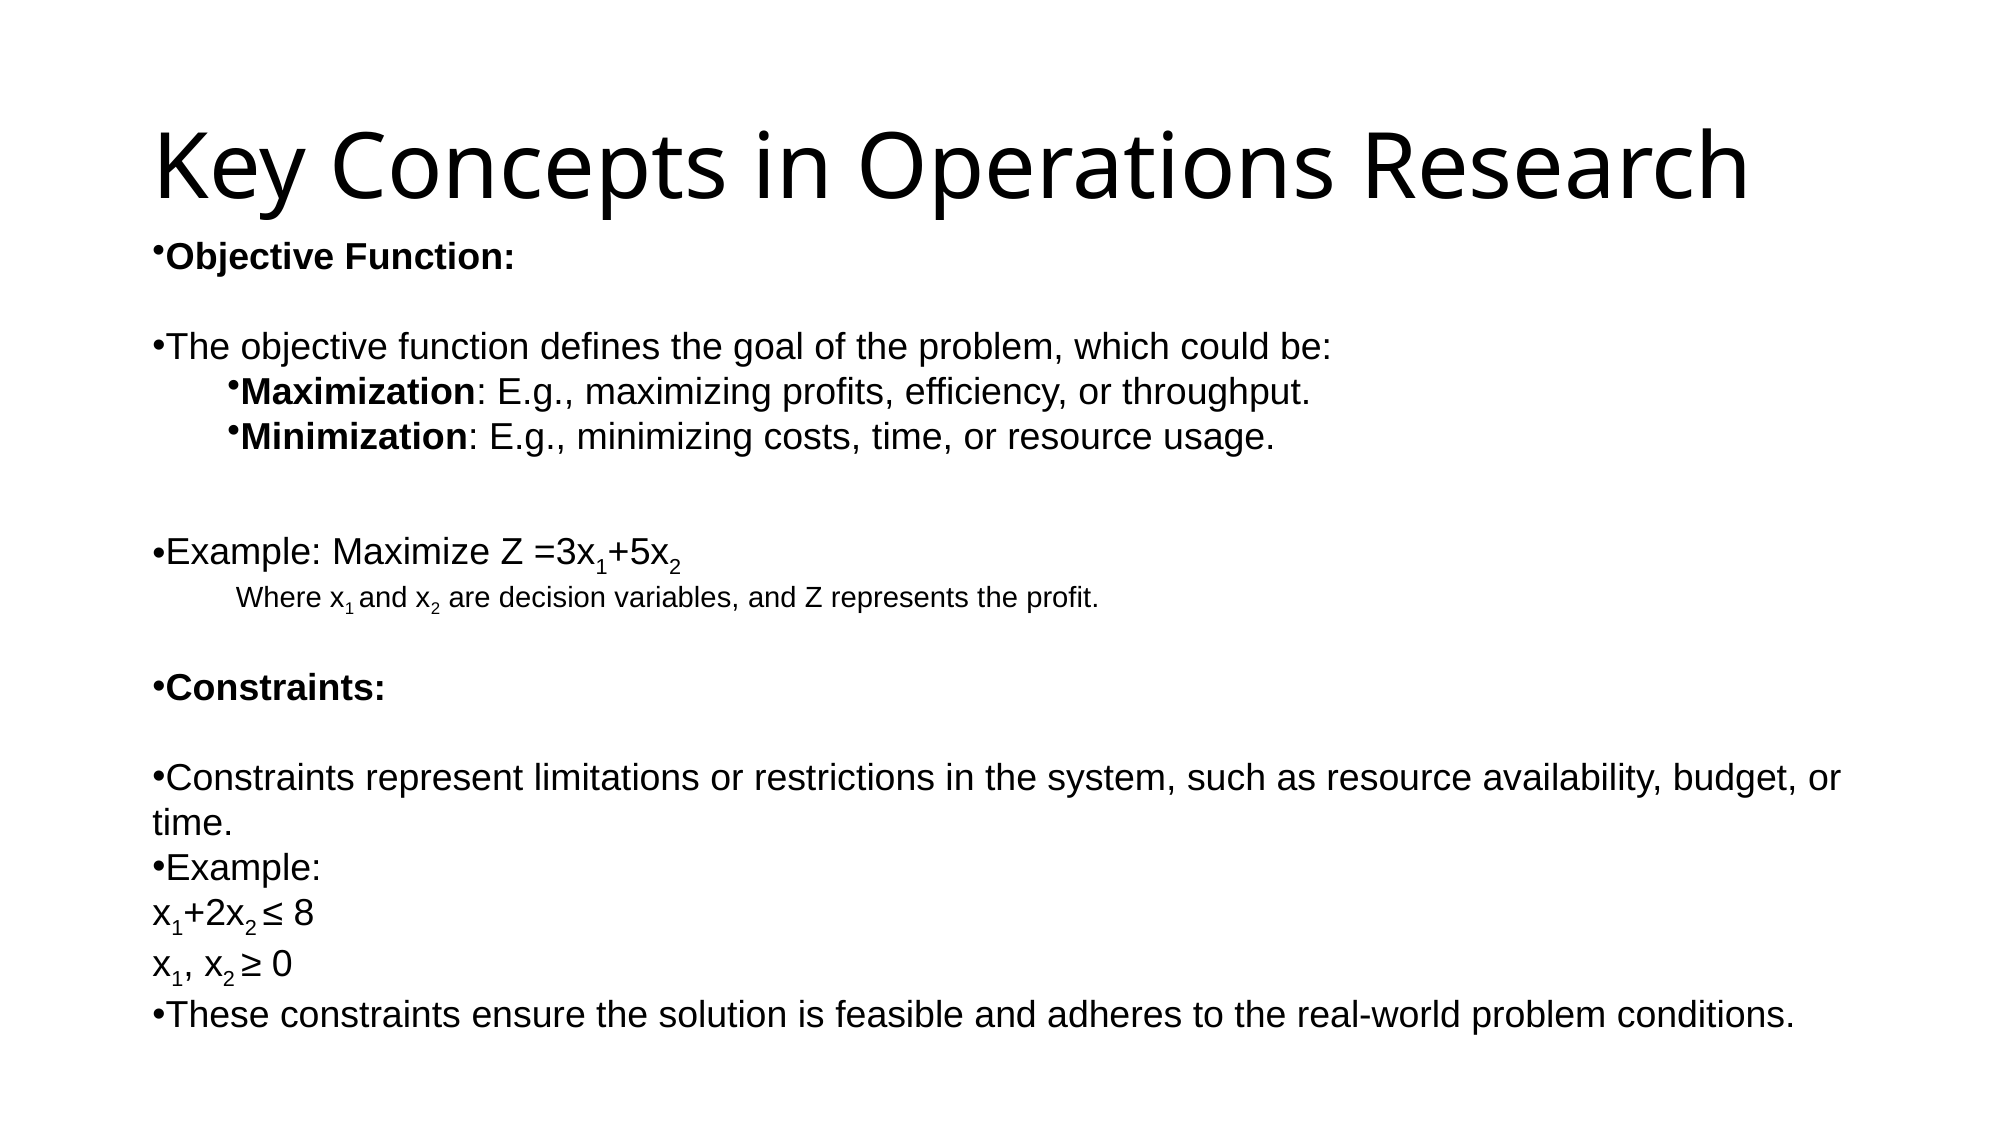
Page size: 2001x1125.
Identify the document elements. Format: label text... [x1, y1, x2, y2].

title Key Concepts in Operations Research [137, 59, 1863, 224]
list Objective Function: The objective function defines the goal of the problem, which could be: Maximization: E.g., maximizing profits, efficiency, or throughput. Minimization: E.g., minimizing costs, time, or resource usage. Example: Maximize Z =3x1+5x2 ​ Where x1 and x2 are decision variables, and Z represents the profit. Constraints: Constraints represent limitations or restrictions in the system, such as resource availability, budget, or time. Example: x1+2x2 ≤ 8 x1​, x2 ​≥ 0 These constraints ensure the solution is feasible and adheres to the real-world problem conditions. [137, 224, 1863, 1088]
